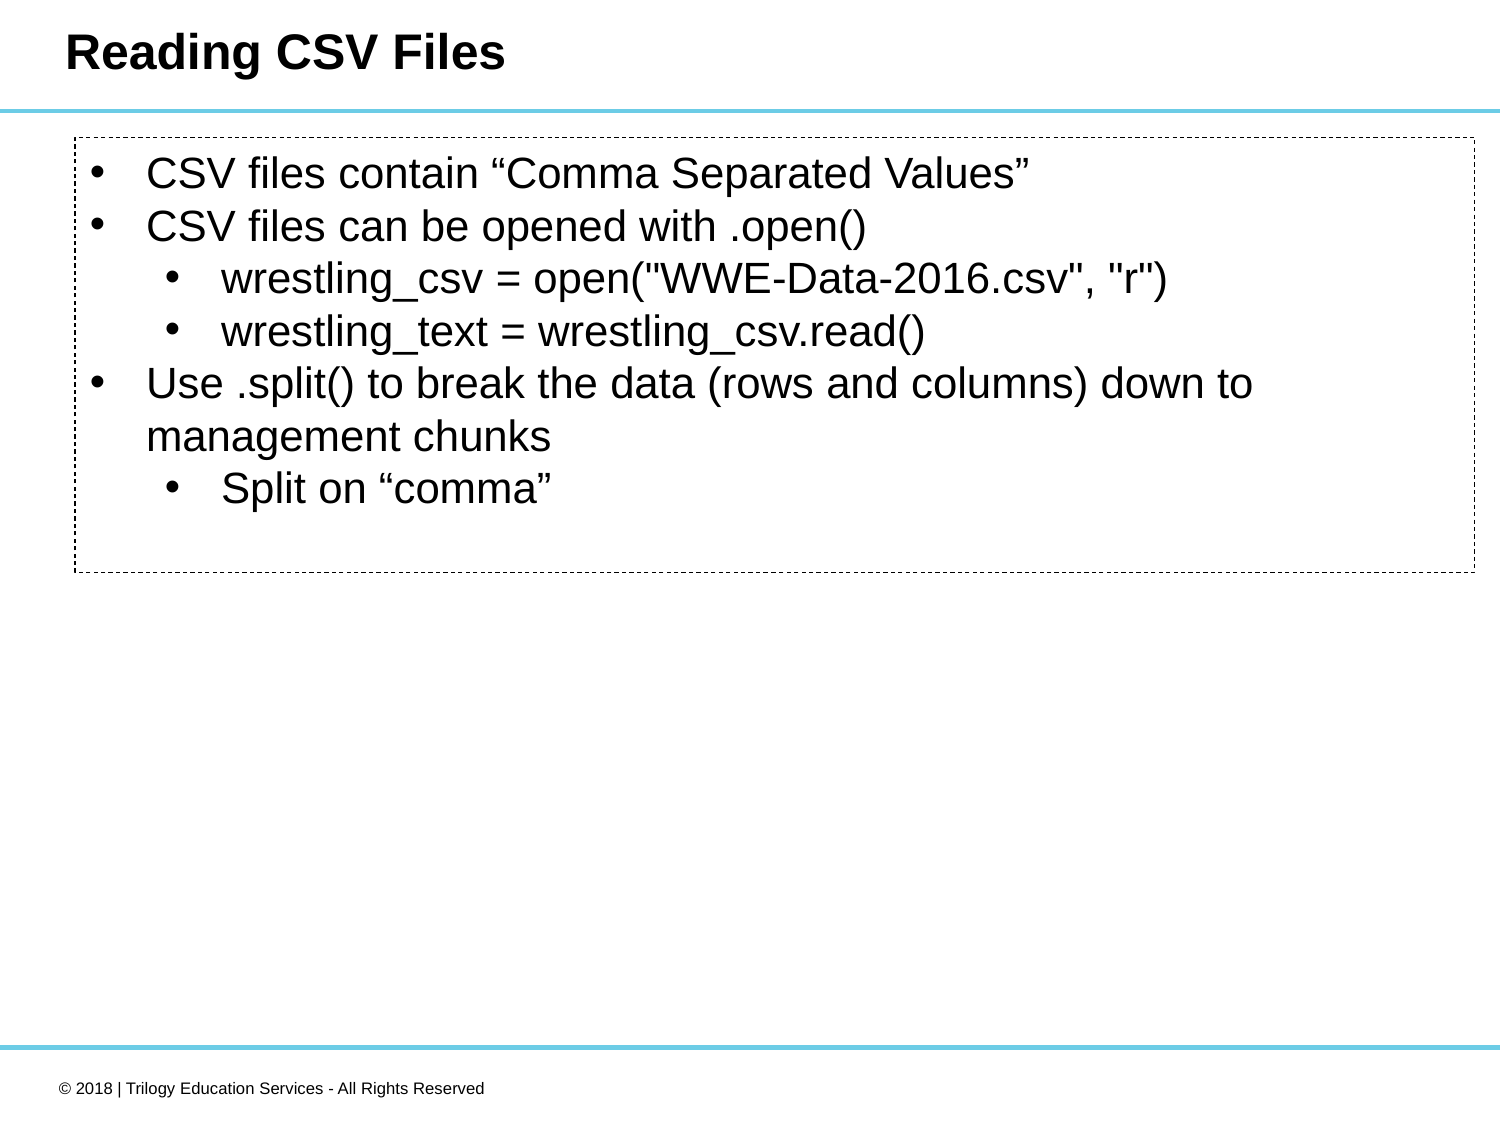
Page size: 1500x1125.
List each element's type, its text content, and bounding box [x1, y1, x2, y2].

title Reading CSV Files [50, 0, 948, 108]
text_box CSV files contain “Comma Separated Values” CSV files can be opened with .open() wrestling_csv = open("WWE-Data-2016.csv", "r") wrestling_text = wrestling_csv.read() Use .split() to break the data (rows and columns) down to management chunks Split on “comma” [75, 137, 1475, 573]
